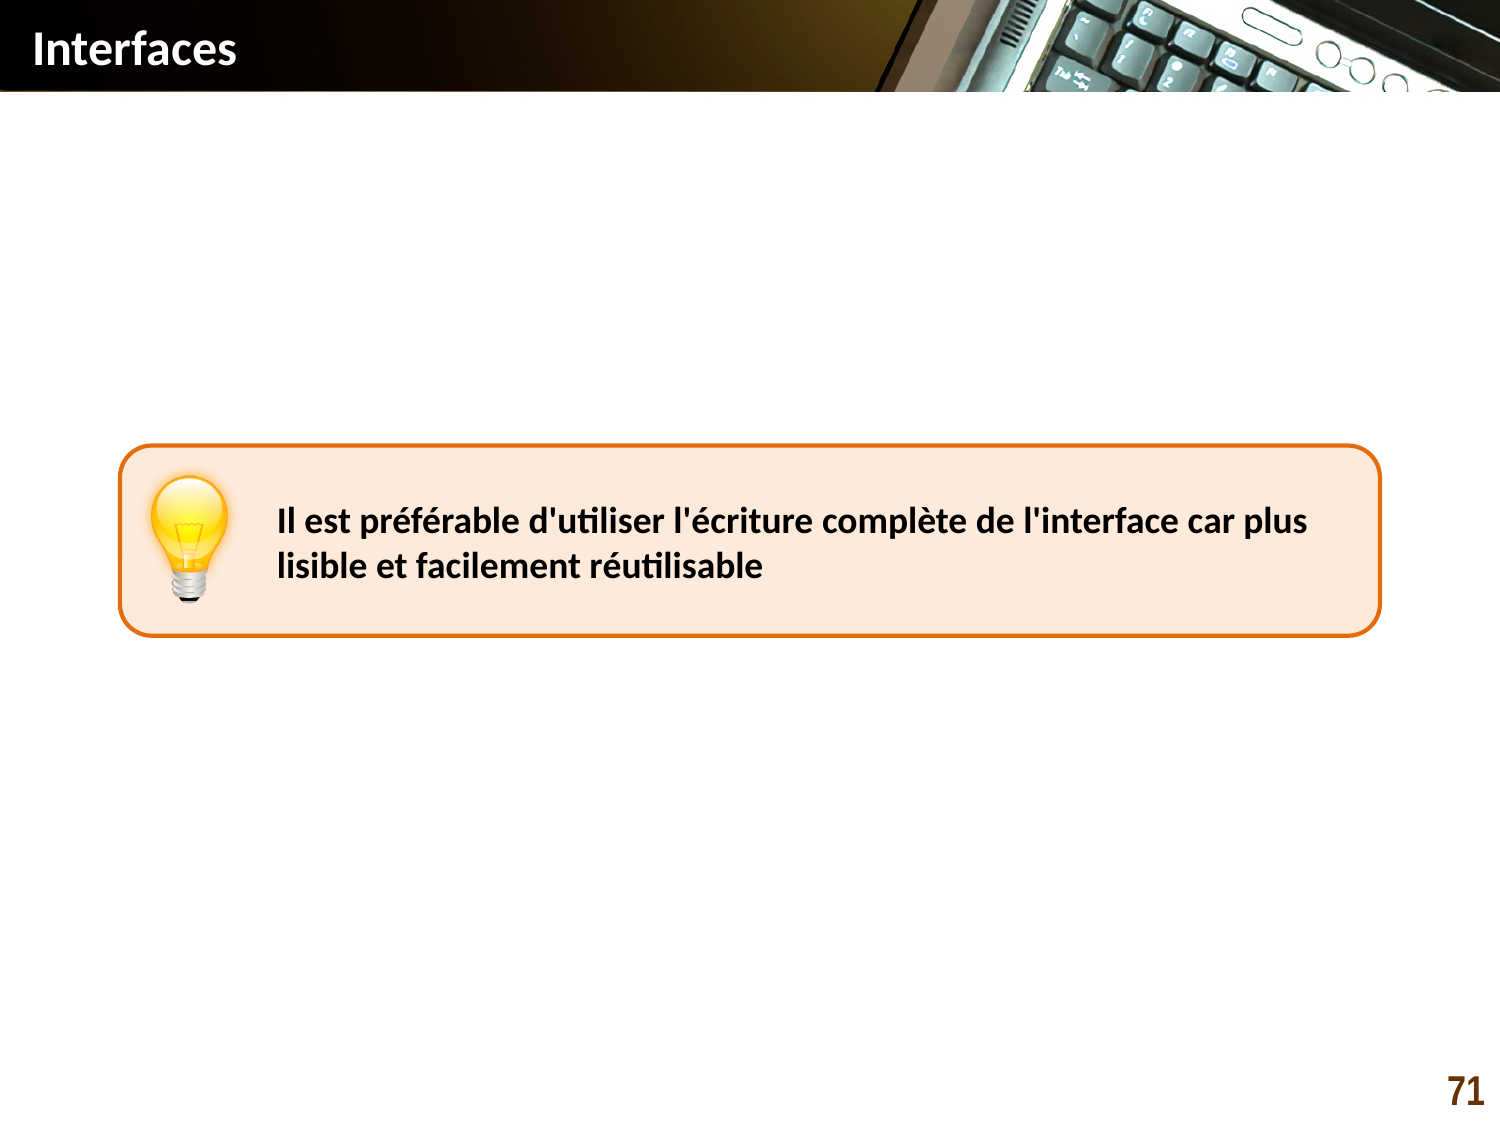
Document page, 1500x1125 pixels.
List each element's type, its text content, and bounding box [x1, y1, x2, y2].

picture [0, 0, 1500, 1125]
text_box [17, 108, 1483, 636]
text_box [119, 445, 1381, 636]
text_box 71 [1411, 1058, 1500, 1119]
text_box Interfaces [17, 0, 892, 90]
